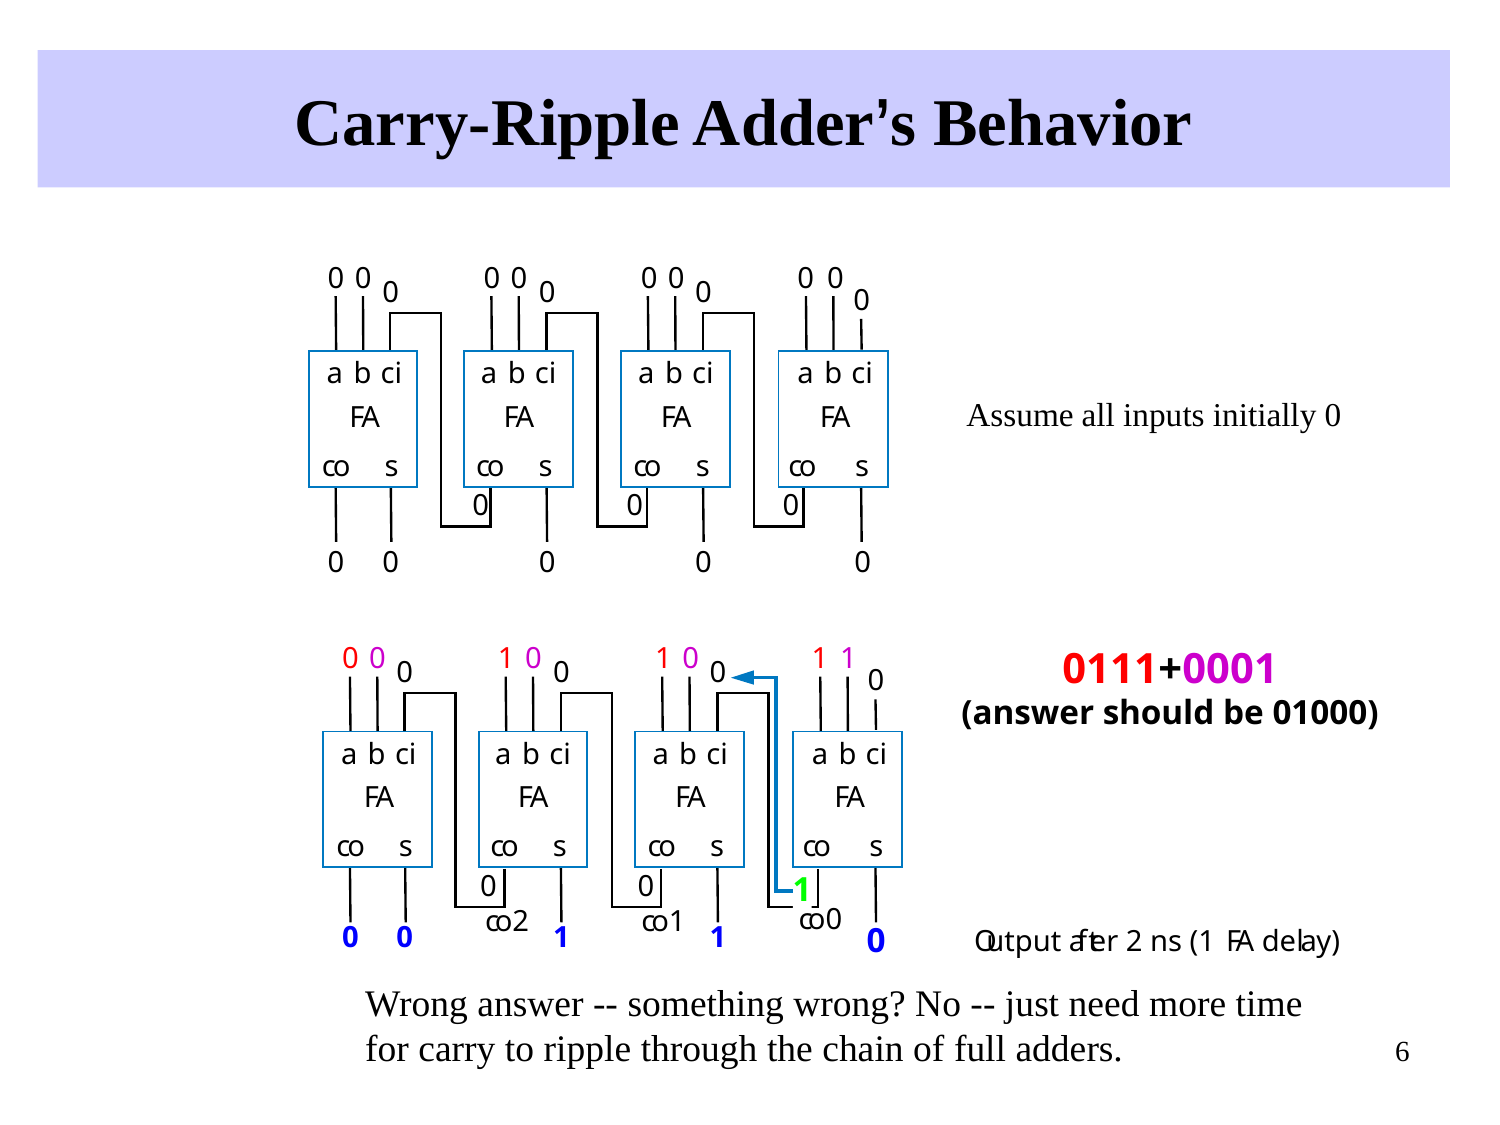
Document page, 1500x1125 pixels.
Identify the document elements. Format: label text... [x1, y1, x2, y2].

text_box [342, 639, 368, 651]
slide_number 6 [1112, 1025, 1425, 1100]
text_box Wrong answer -- something wrong? No -- just need more time for carry to ripple through the chain of full adders. [350, 971, 1333, 1076]
title Carry-Ripple Adder’s Behavior [37, 50, 1450, 188]
text_box 0111+0001 (answer should be 01000) [961, 641, 1380, 732]
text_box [308, 259, 1359, 579]
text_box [730, 670, 811, 909]
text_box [290, 653, 903, 1011]
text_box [907, 917, 1341, 960]
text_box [370, 639, 856, 651]
